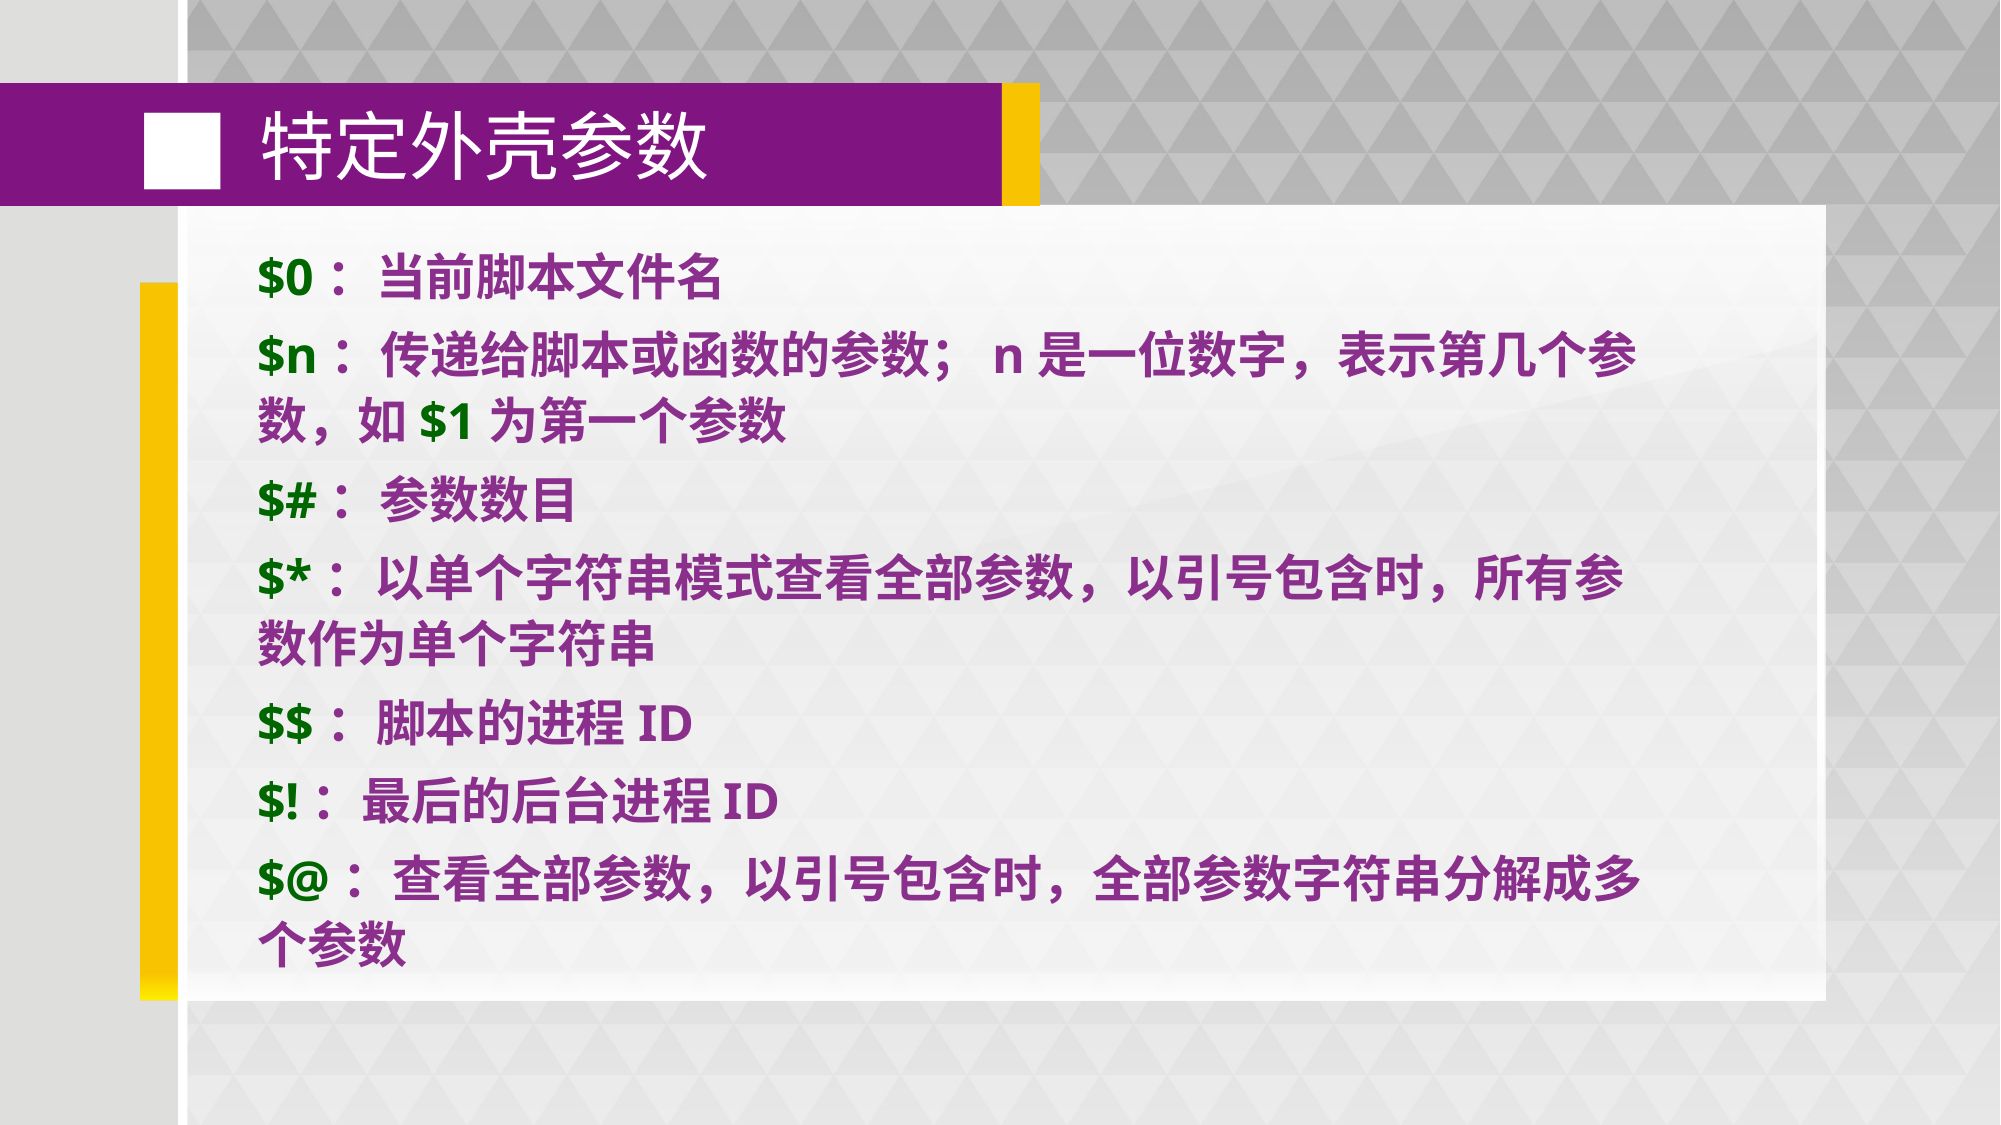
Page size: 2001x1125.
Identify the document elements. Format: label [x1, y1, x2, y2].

text_box [120, 69, 727, 206]
picture [0, 0, 2000, 1125]
